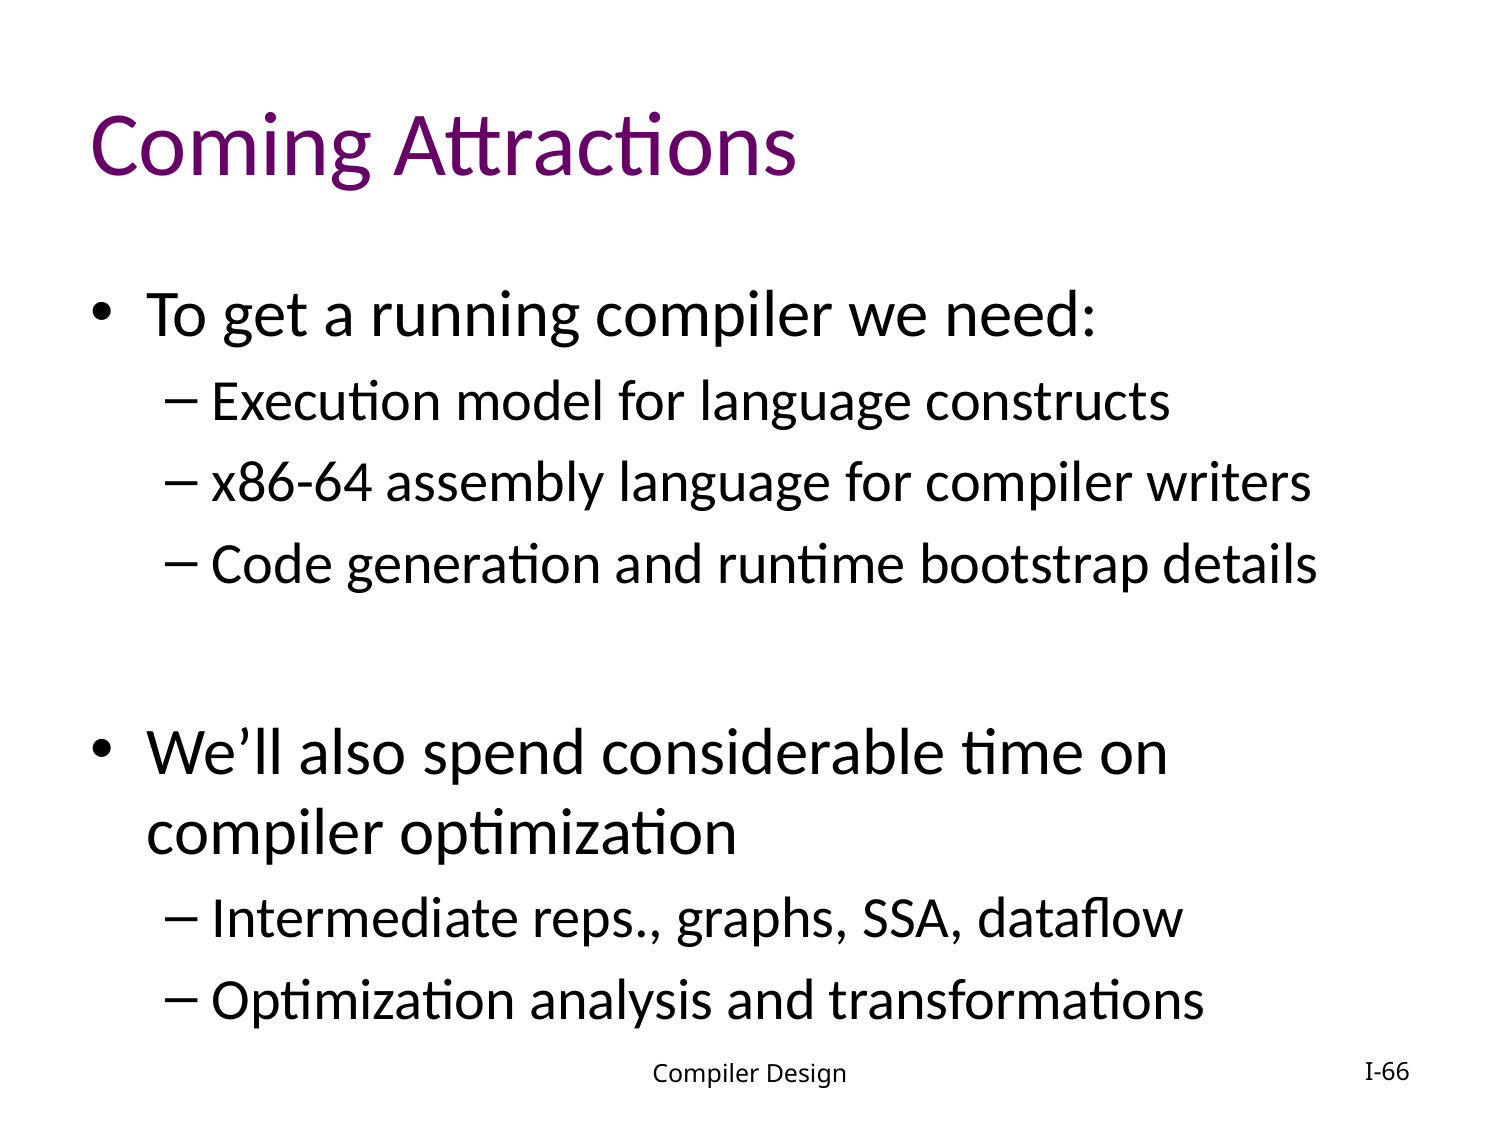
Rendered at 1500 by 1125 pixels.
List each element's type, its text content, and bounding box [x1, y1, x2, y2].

title Coming Attractions [75, 45, 1425, 233]
footer Compiler Design [512, 1042, 988, 1103]
slide_number I-66 [1074, 1042, 1425, 1103]
list To get a running compiler we need: Execution model for language constructs x86-64 assembly language for compiler writers Code generation and runtime bootstrap details We’ll also spend considerable time on compiler optimization Intermediate reps., graphs, SSA, dataflow Optimization analysis and transformations [75, 262, 1425, 1050]
